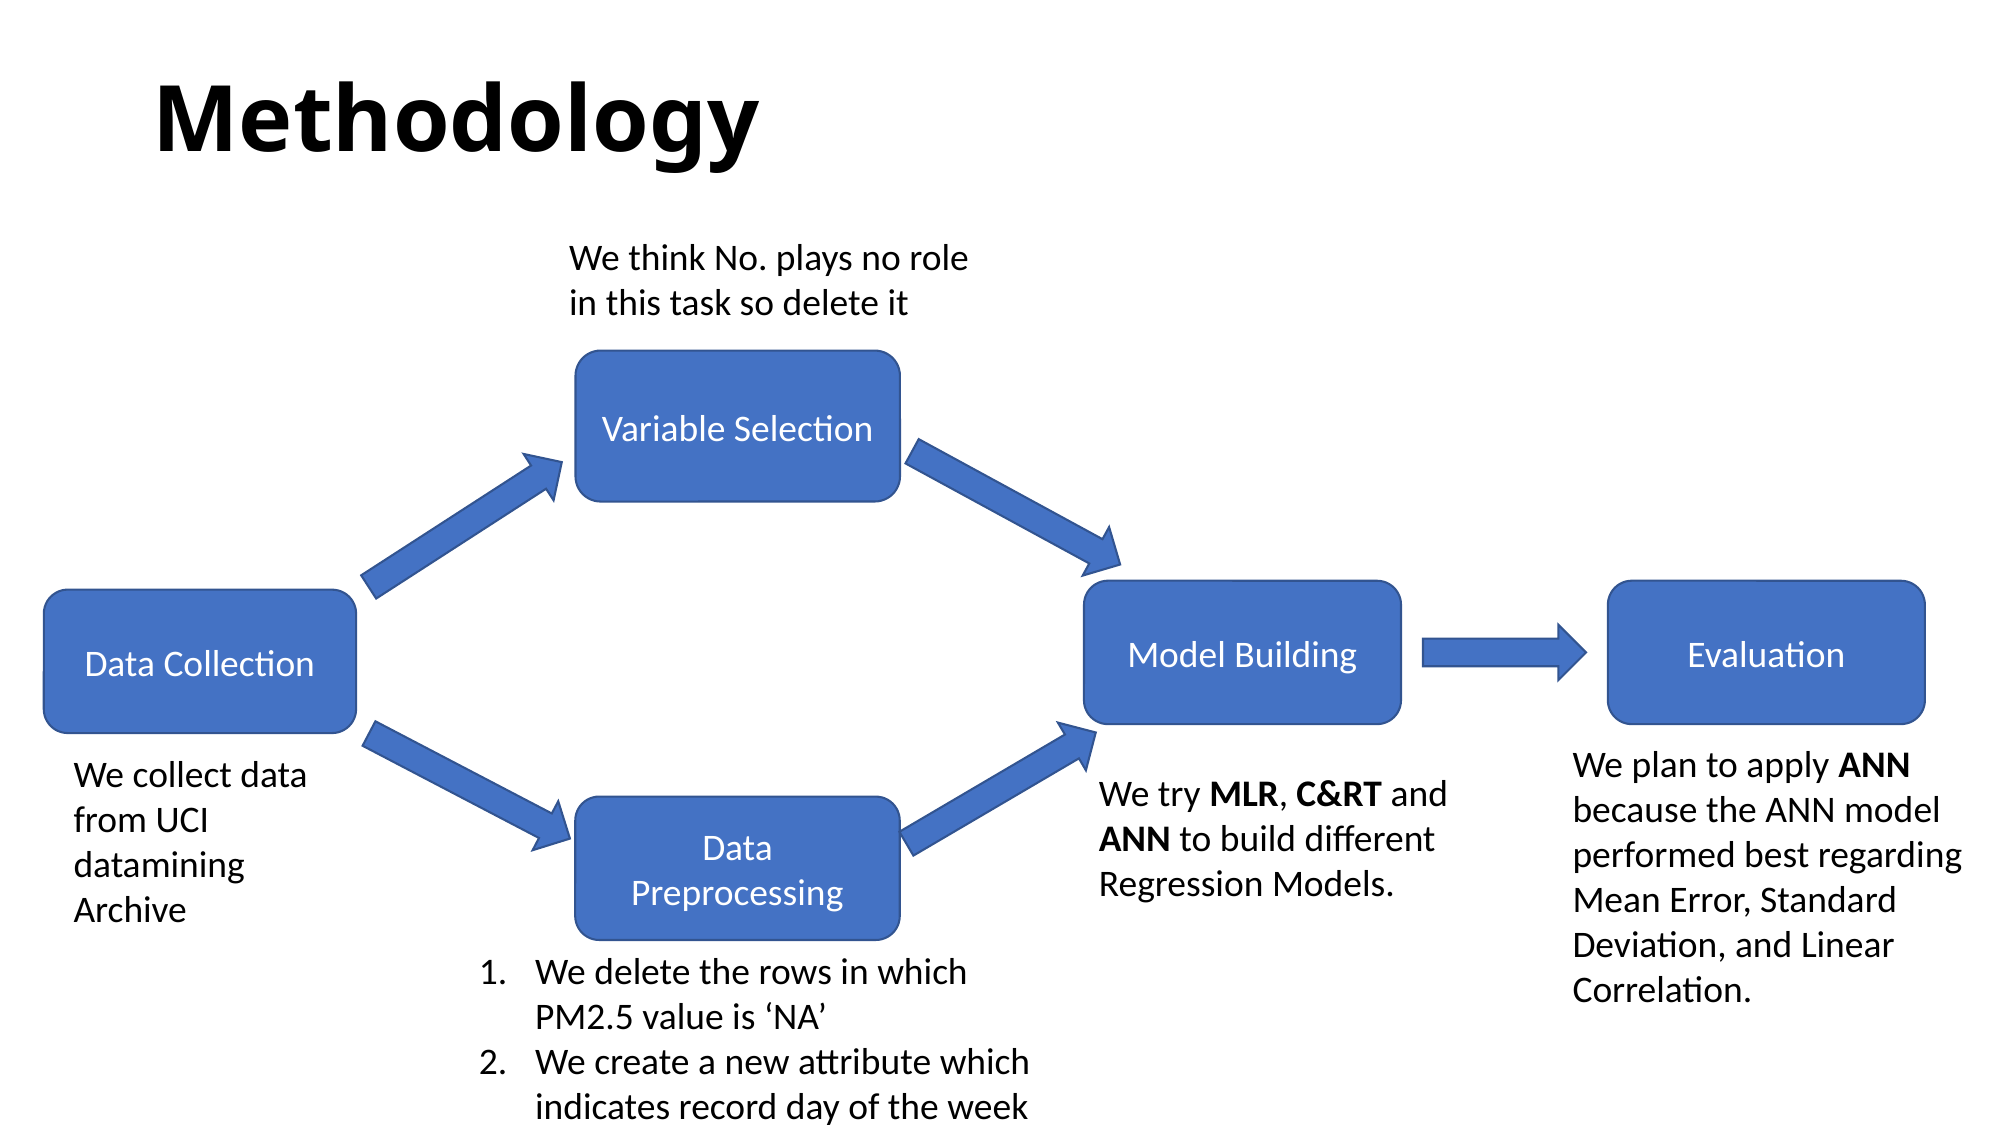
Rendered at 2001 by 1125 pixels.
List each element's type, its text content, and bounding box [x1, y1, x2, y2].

text_box Data Collection [42, 588, 358, 735]
text_box Evaluation [1606, 579, 1926, 726]
text_box [904, 437, 1122, 578]
text_box [359, 452, 564, 600]
text_box We delete the rows in which PM2.5 value is ‘NA’ We create a new attribute which indicates record day of the week [464, 939, 1073, 1125]
text_box We collect data from UCI datamining Archive [58, 743, 329, 938]
text_box [361, 719, 572, 852]
text_box We try MLR, C&RT and ANN to build different Regression Models. [1084, 761, 1475, 912]
text_box We plan to apply ANN because the ANN model performed best regarding Mean Error, Standard Deviation, and Linear Correlation. [1557, 733, 2000, 1018]
text_box Variable Selection [574, 349, 902, 503]
title Methodology [137, 13, 1863, 231]
text_box Data Preprocessing [574, 795, 901, 939]
text_box [897, 720, 1098, 858]
text_box We think No. plays no role in this task so delete it [554, 225, 1015, 330]
text_box Model Building [1082, 579, 1403, 726]
text_box [1421, 622, 1588, 683]
